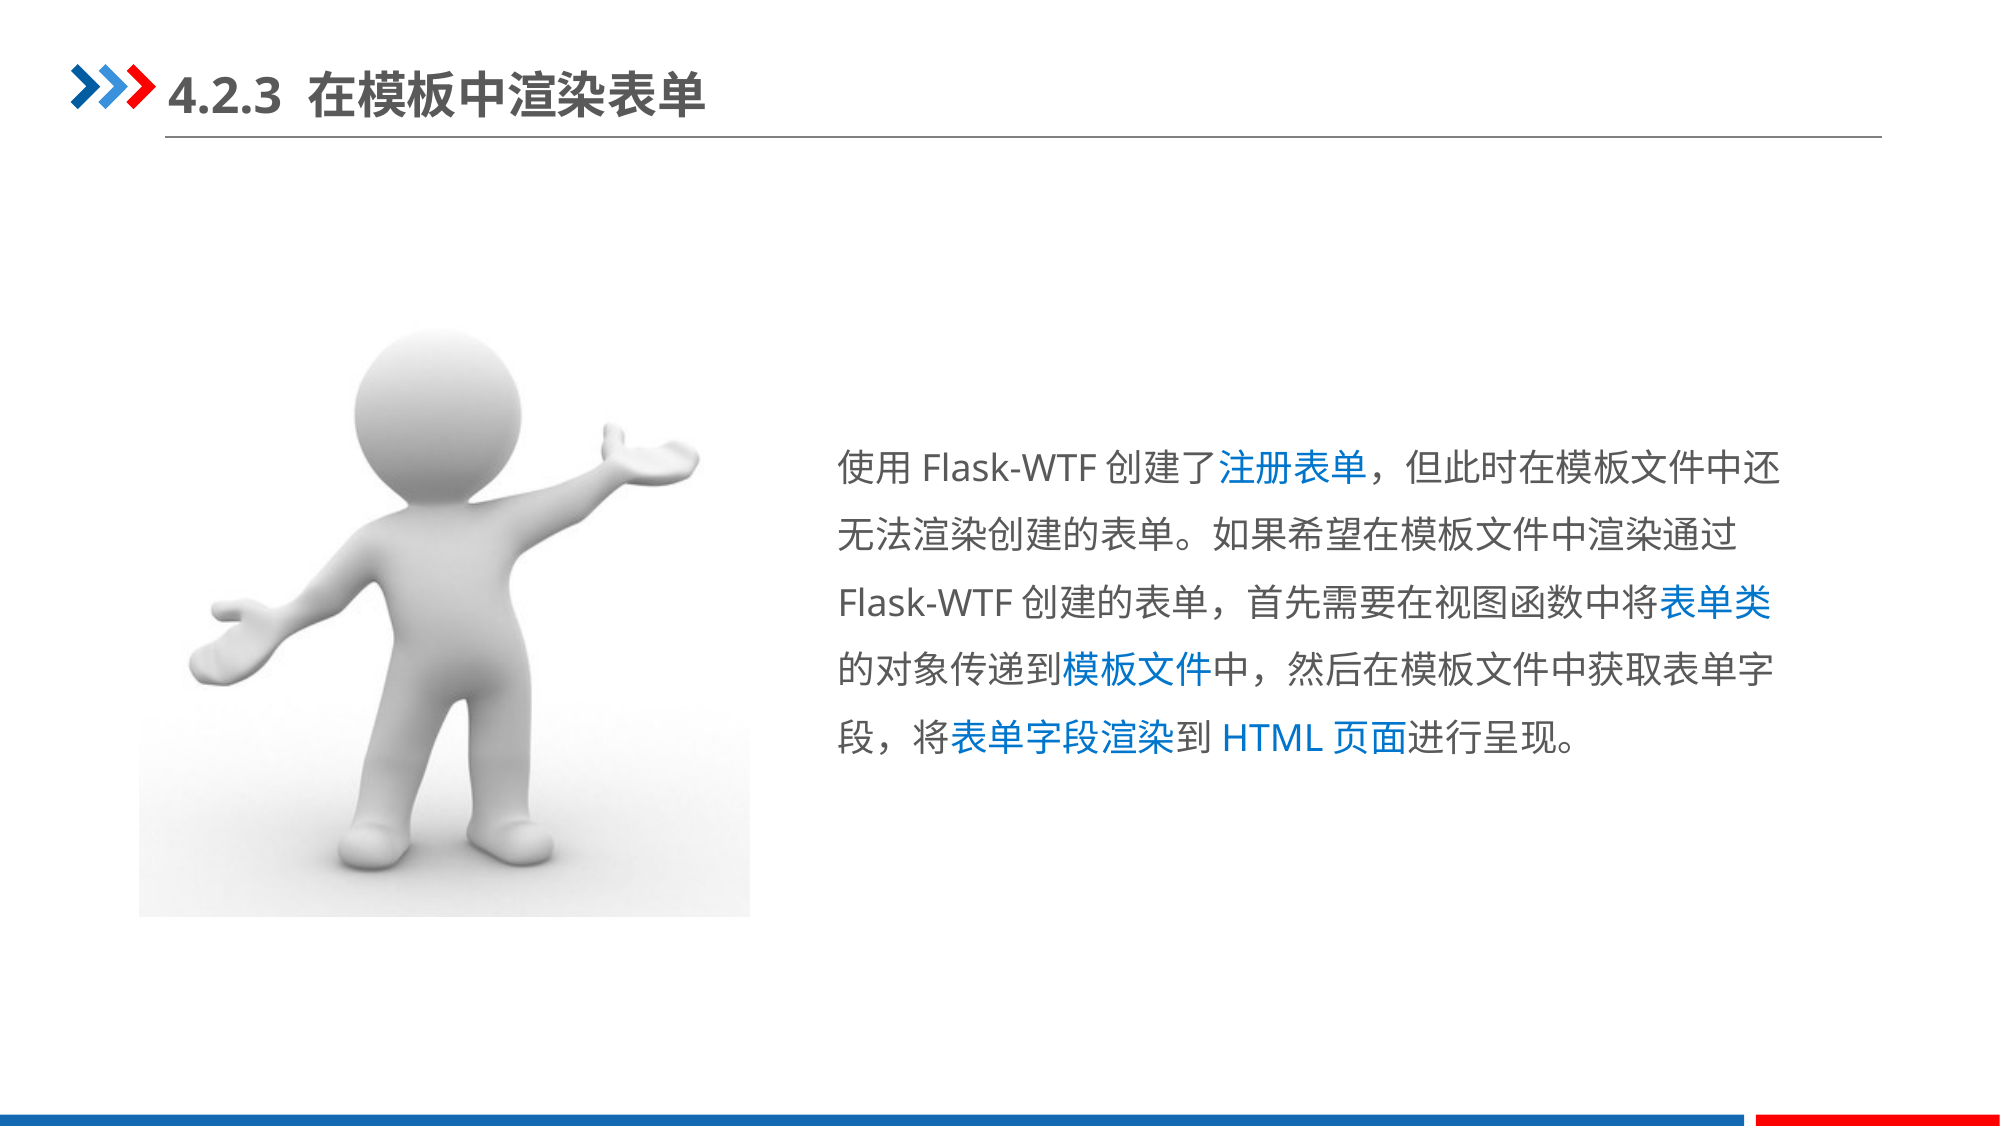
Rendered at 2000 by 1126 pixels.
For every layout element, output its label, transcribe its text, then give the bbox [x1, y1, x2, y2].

text_box 使用Flask-WTF创建了注册表单，但此时在模板文件中还无法渲染创建的表单。如果希望在模板文件中渲染通过Flask-WTF创建的表单，首先需要在视图函数中将表单类的对象传递到模板文件中，然后在模板文件中获取表单字段，将表单字段渲染到HTML页面进行呈现。 [822, 413, 1823, 767]
text_box 4.2.3 在模板中渲染表单 [168, 51, 902, 135]
picture [139, 258, 750, 917]
